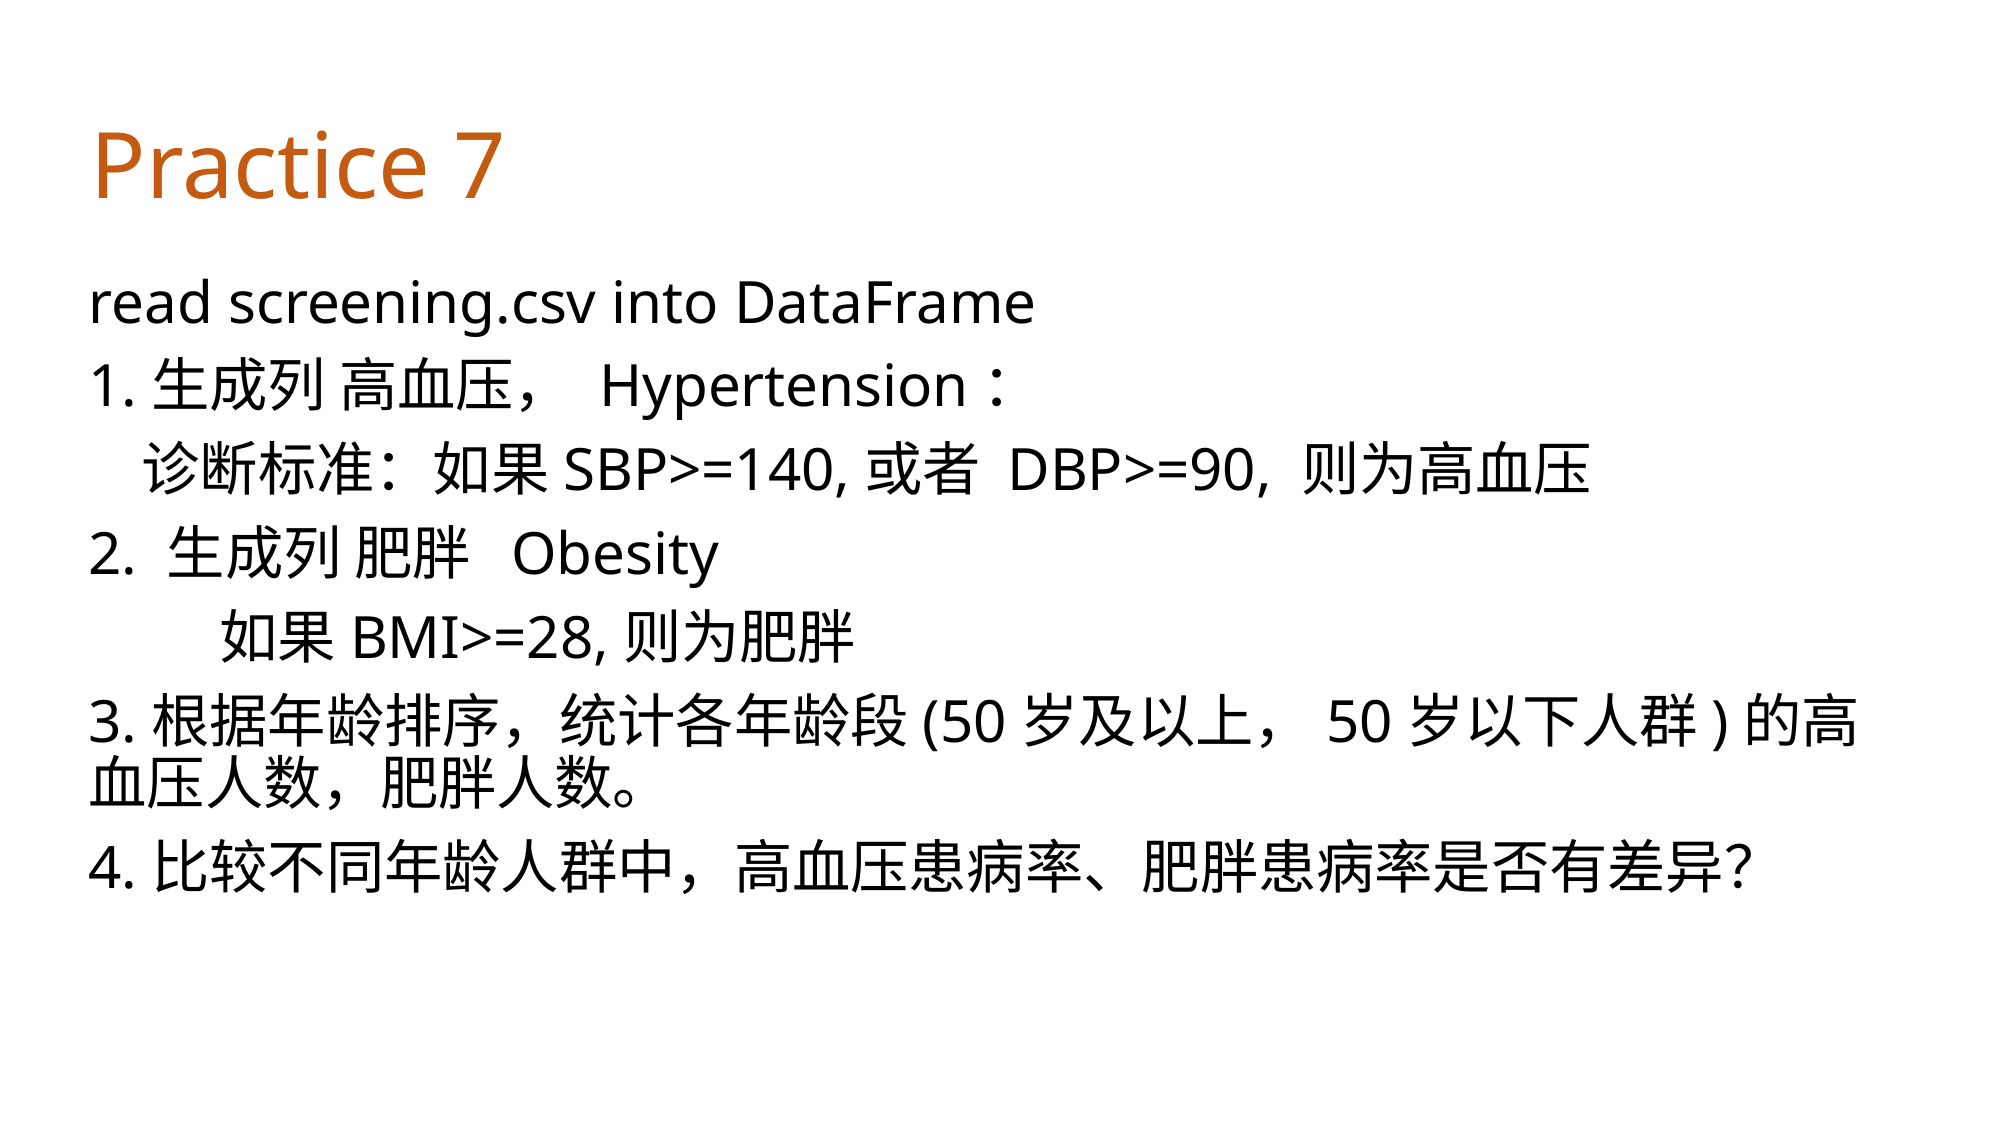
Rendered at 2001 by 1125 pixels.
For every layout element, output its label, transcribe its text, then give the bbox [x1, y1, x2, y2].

list read screening.csv into DataFrame 1.生成列 高血压， Hypertension： 诊断标准：如果SBP>=140,或者 DBP>=90, 则为高血压 2. 生成列 肥胖 Obesity 如果BMI>=28,则为肥胖 3.根据年龄排序，统计各年龄段(50岁及以上，50岁以下人群)的高血压人数，肥胖人数。 4.比较不同年龄人群中，高血压患病率、肥胖患病率是否有差异？ [73, 265, 1927, 980]
title Practice 7 [75, 59, 1863, 265]
